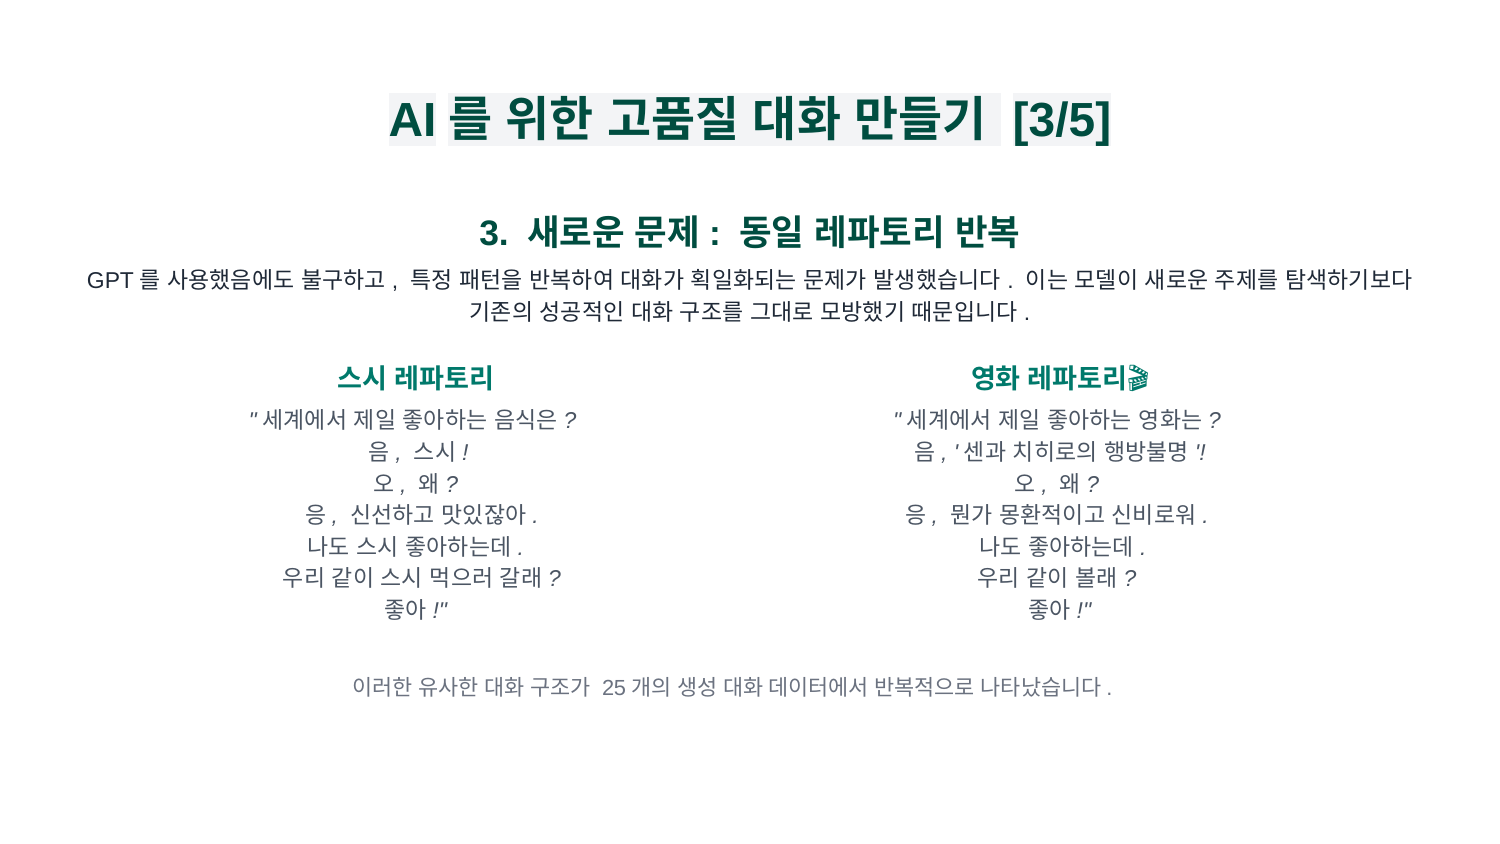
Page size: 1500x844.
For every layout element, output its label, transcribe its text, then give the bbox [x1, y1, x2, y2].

text_box 스시 레파토리🍣 "세계에서 제일 좋아하는 음식은? 음, 스시! 오, 왜? 응, 신선하고 맛있잖아. 나도 스시 좋아하는데. 우리 같이 스시 먹으러 갈래? 좋아!" [169, 341, 662, 638]
text_box 영화 레파토리🎬 "세계에서 제일 좋아하는 영화는? 음, '센과 치히로의 행방불명'! 오, 왜? 응, 뭔가 몽환적이고 신비로워. 나도 좋아하는데. 우리 같이 볼래? 좋아!" [814, 341, 1307, 638]
list 3. 새로운 문제: 동일 레파토리 반복 GPT를 사용했음에도 불구하고, 특정 패턴을 반복하여 대화가 획일화되는 문제가 발생했습니다. 이는 모델이 새로운 주제를 탐색하기보다 기존의 성공적인 대화 구조를 그대로 모방했기 때문입니다. [51, 189, 1449, 342]
text_box 이러한 유사한 대화 구조가 25개의 생성 대화 데이터에서 반복적으로 나타났습니다. [337, 659, 1163, 713]
title AI를 위한 고품질 대화 만들기 [3/5] [51, 72, 1449, 167]
